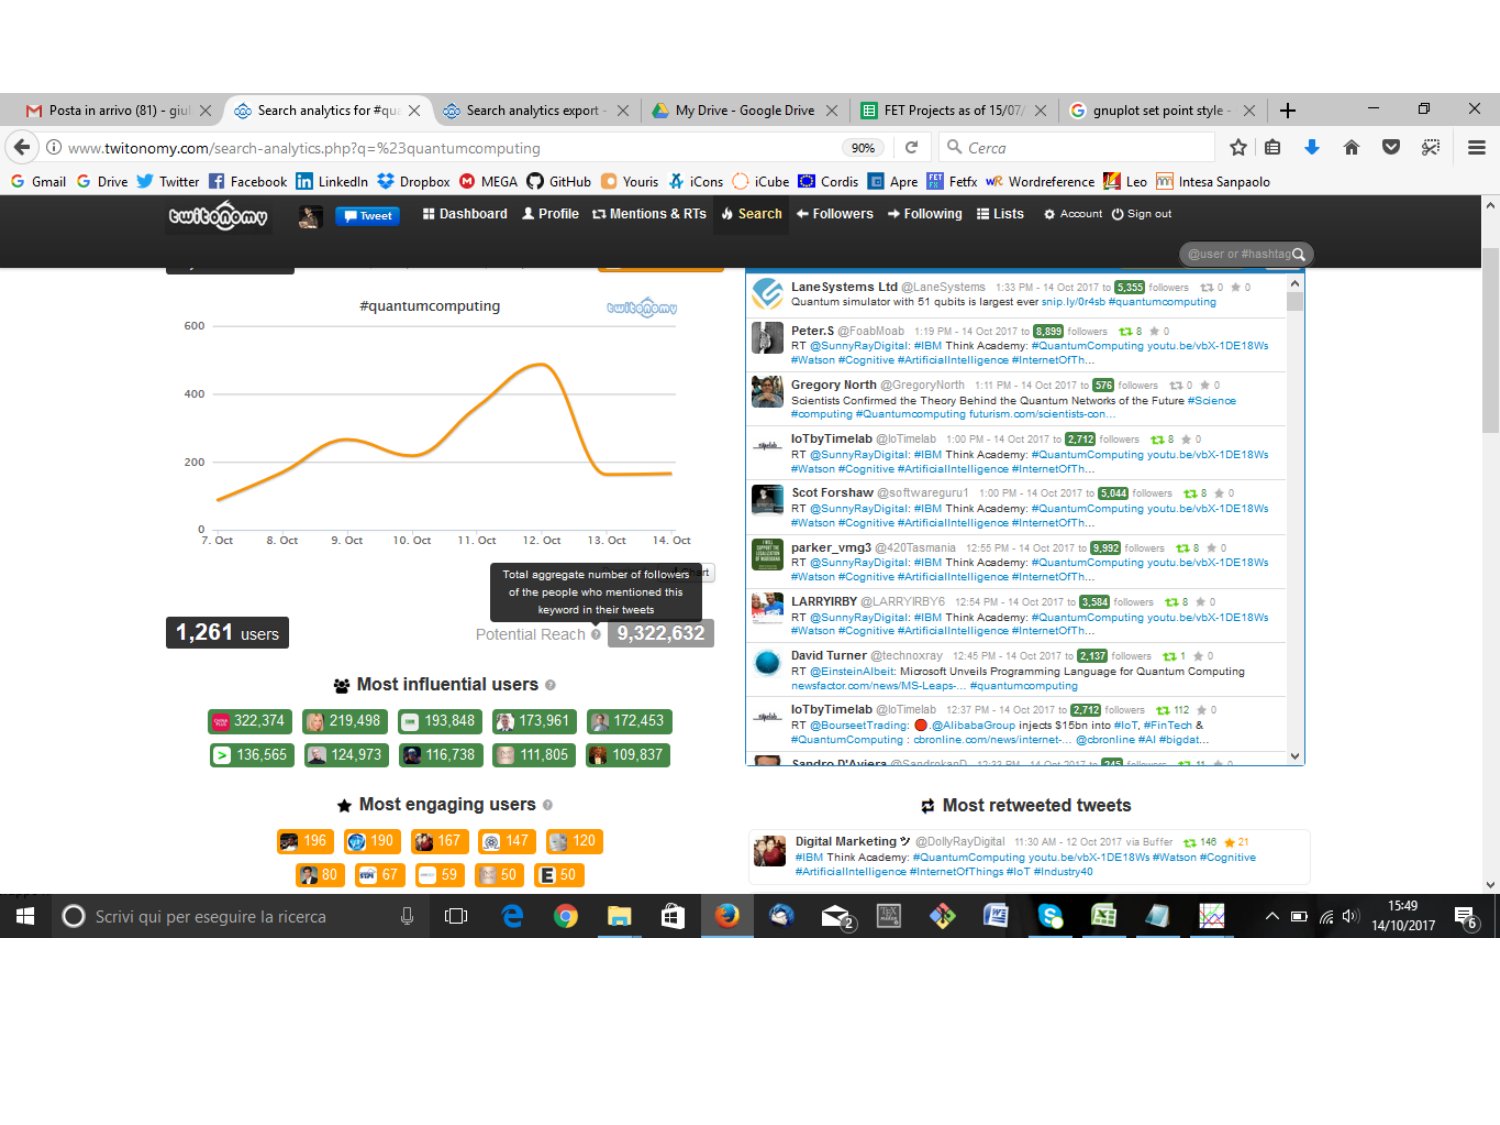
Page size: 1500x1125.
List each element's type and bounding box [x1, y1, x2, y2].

picture [0, 93, 1500, 938]
